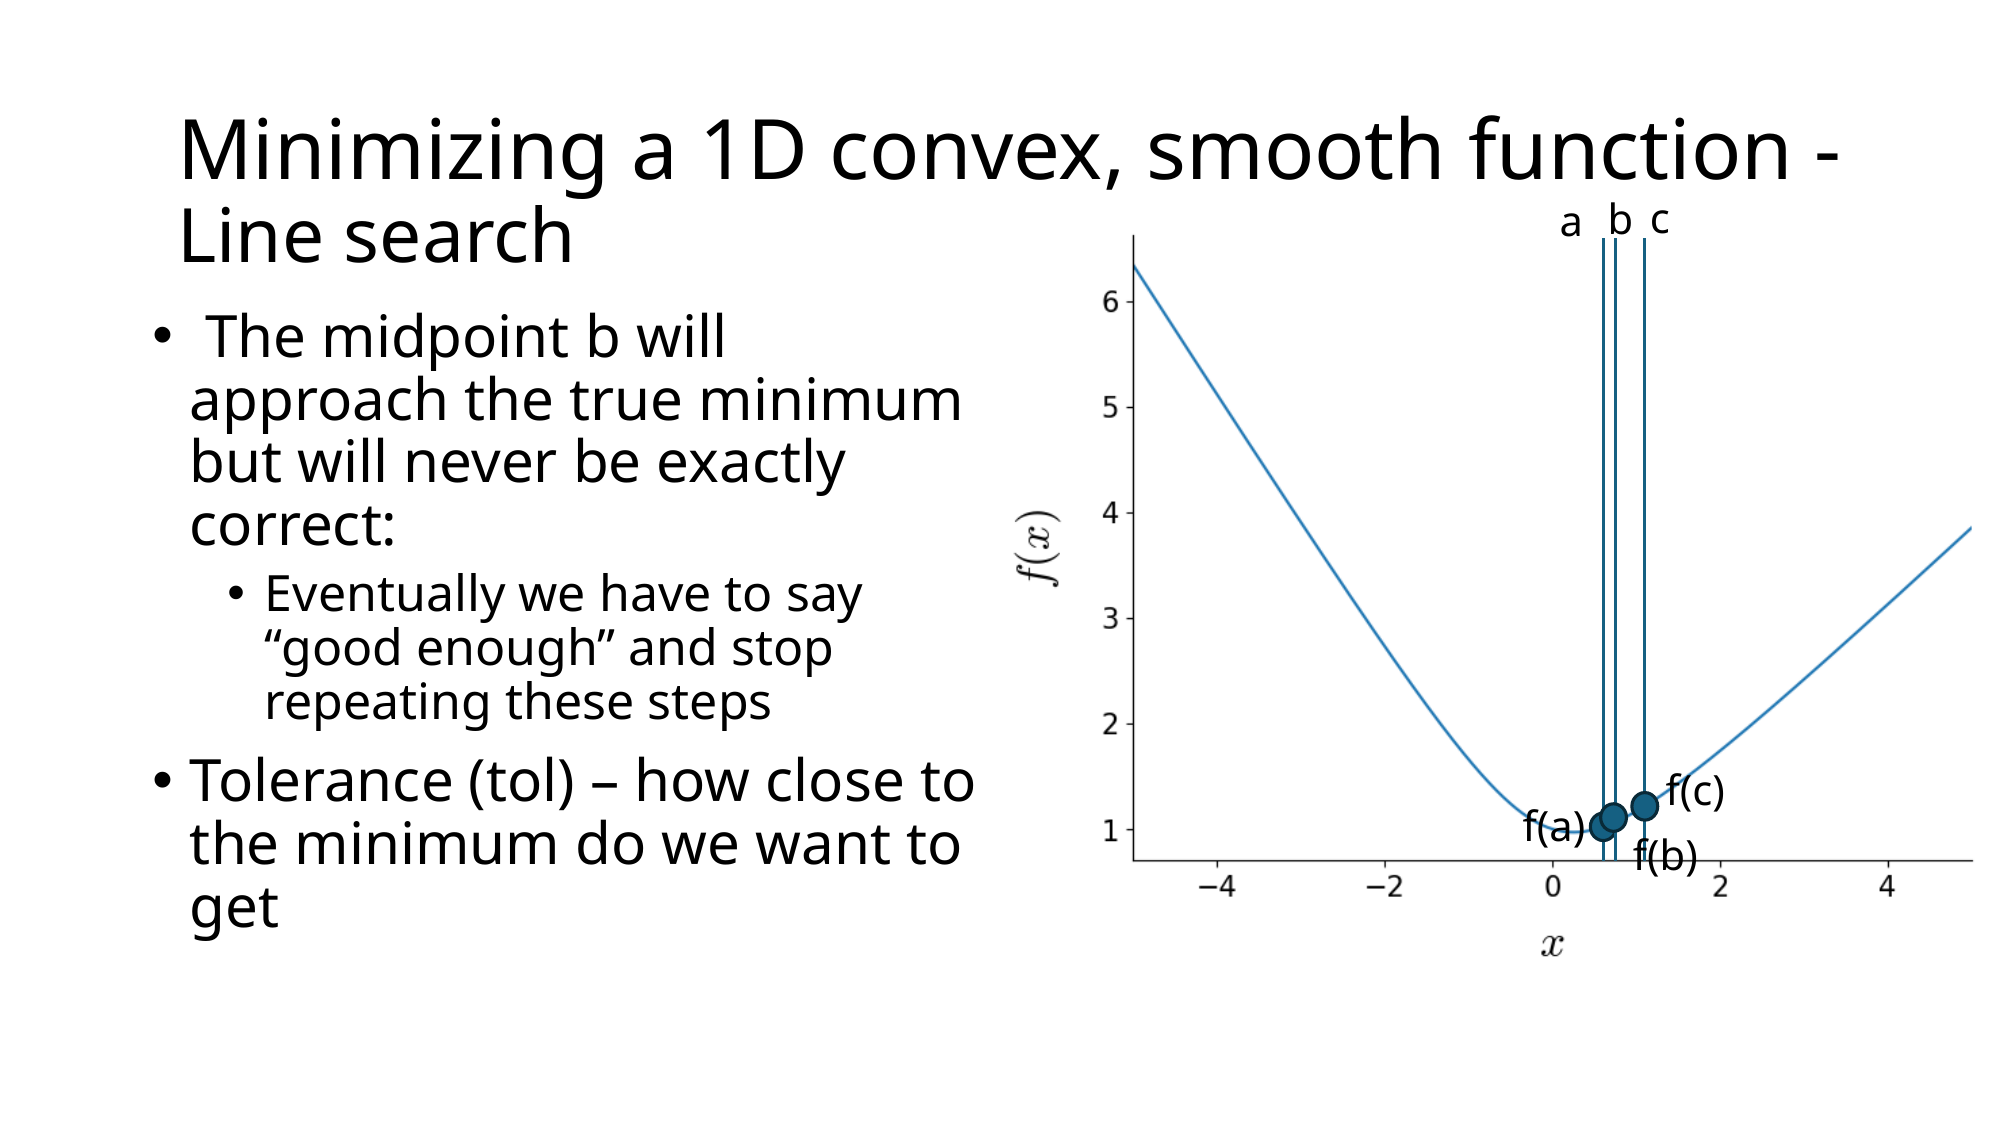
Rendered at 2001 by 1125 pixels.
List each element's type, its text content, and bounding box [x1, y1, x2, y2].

list The midpoint b will approach the true minimum but will never be exactly correct: Eventually we have to say “good enough” and stop repeating these steps Tolerance (tol) – how close to the minimum do we want to get [137, 299, 1000, 1014]
picture [999, 222, 1985, 978]
text_box Minimizing a 1D convex, smooth function - Line search [162, 84, 1888, 303]
